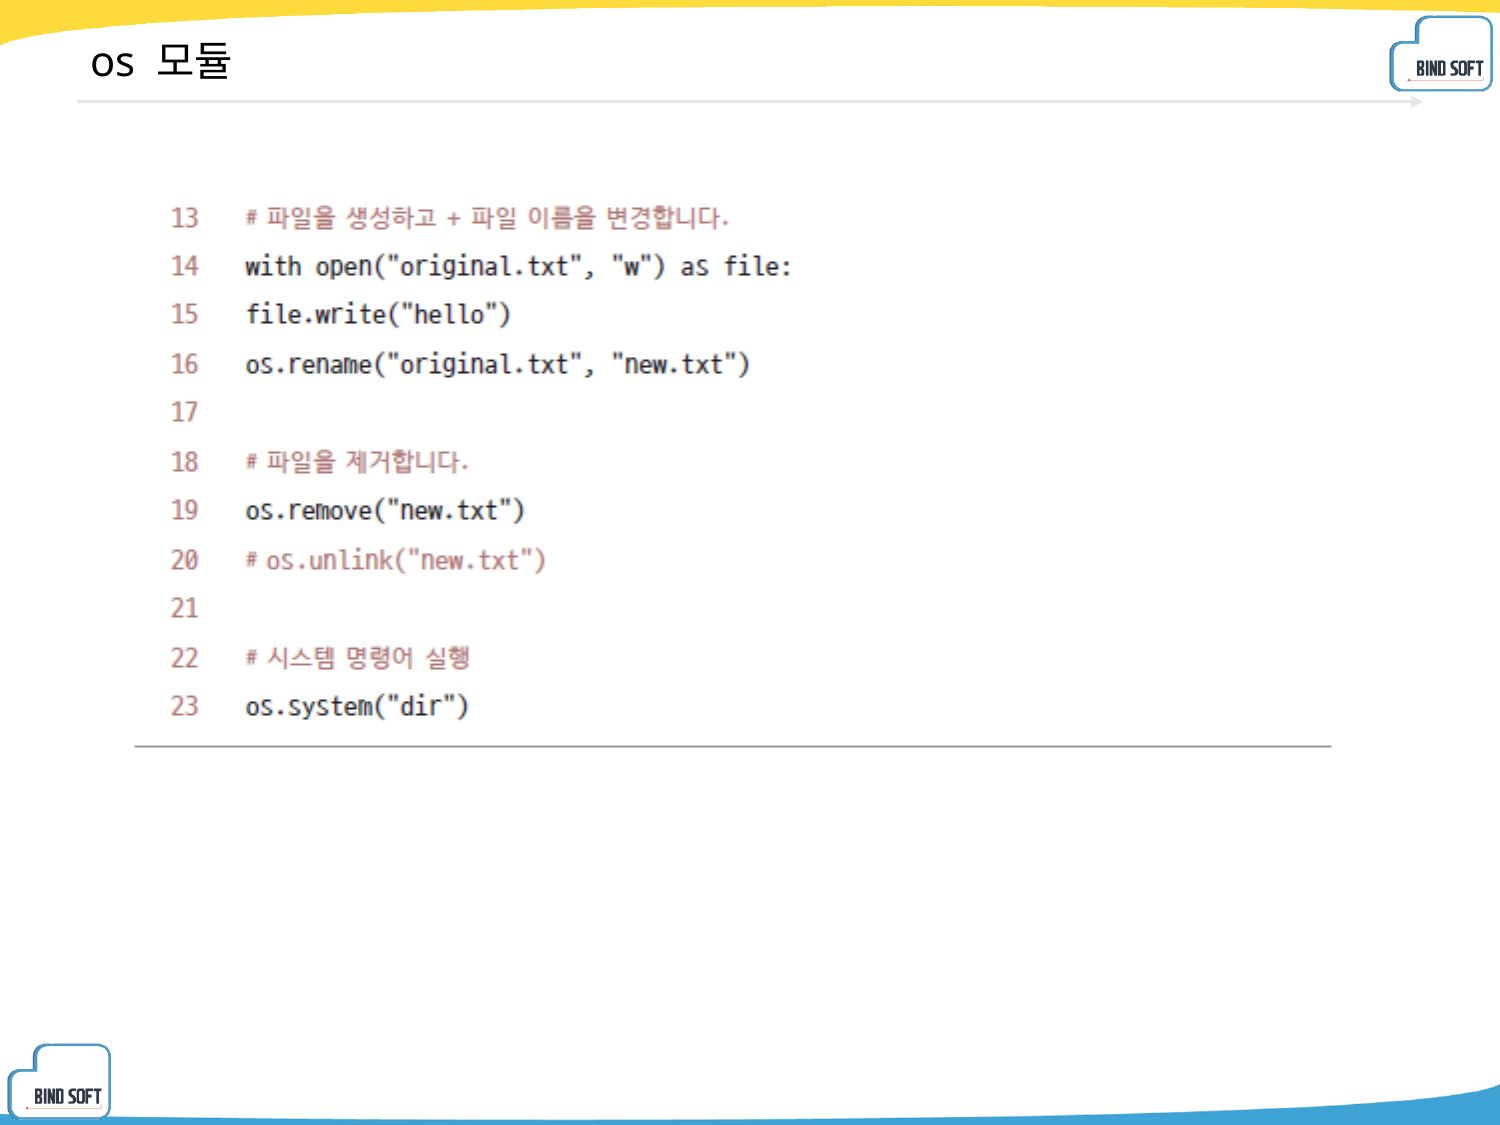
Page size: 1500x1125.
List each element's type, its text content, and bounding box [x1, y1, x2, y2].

picture [0, 0, 1500, 96]
picture [0, 1003, 1500, 1125]
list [127, 192, 1343, 758]
title os 모듈 [75, 11, 1425, 108]
